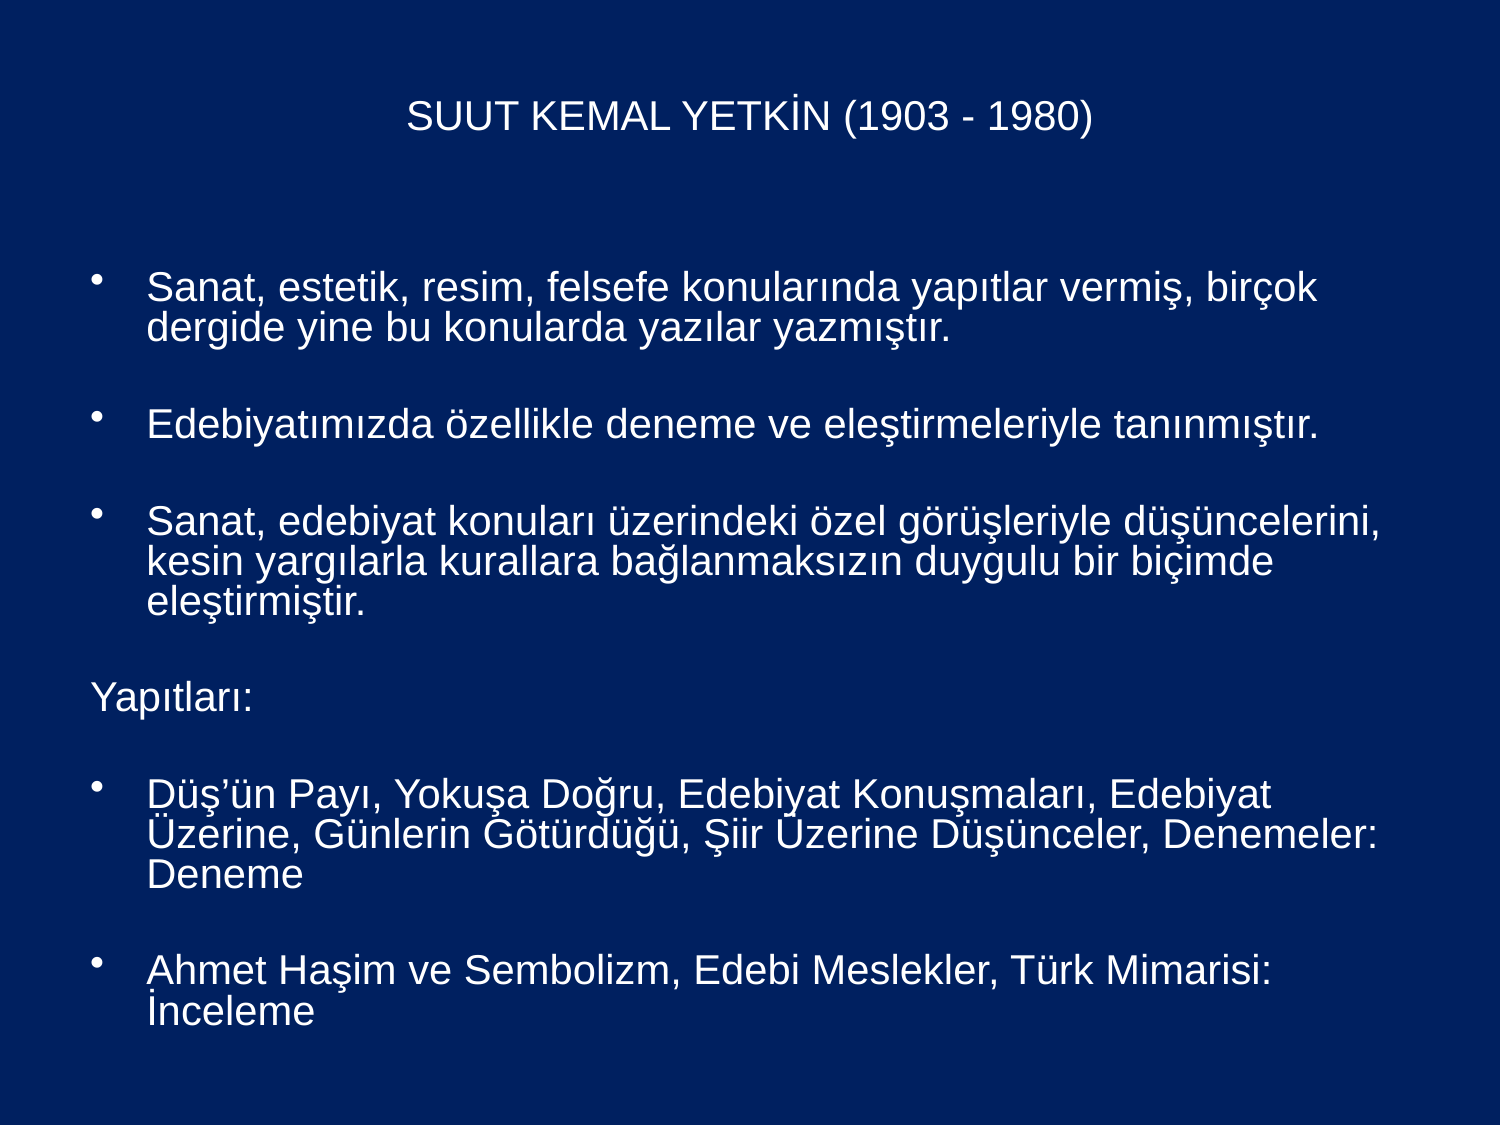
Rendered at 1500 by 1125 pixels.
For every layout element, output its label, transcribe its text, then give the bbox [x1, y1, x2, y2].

title SUUT KEMAL YETKİN (1903 - 1980) [74, 44, 1426, 233]
list Sanat, estetik, resim, felsefe konularında yapıtlar vermiş, birçok dergide yine bu konularda yazılar yazmıştır. Edebiyatımızda özellikle deneme ve eleştirmeleriyle tanınmıştır. Sanat, edebiyat konuları üzerindeki özel görüşleriyle düşüncelerini, kesin yargılarla kurallara bağlanmaksızın duygulu bir biçimde eleştirmiştir. Yapıtları: Düş’ün Payı, Yokuşa Doğru, Edebiyat Konuşmaları, Edebiyat Üzerine, Günlerin Götürdüğü, Şiir Üzerine Düşünceler, Denemeler: Deneme Ahmet Haşim ve Sembolizm, Edebi Meslekler, Türk Mimarisi: İnceleme [74, 262, 1426, 1088]
